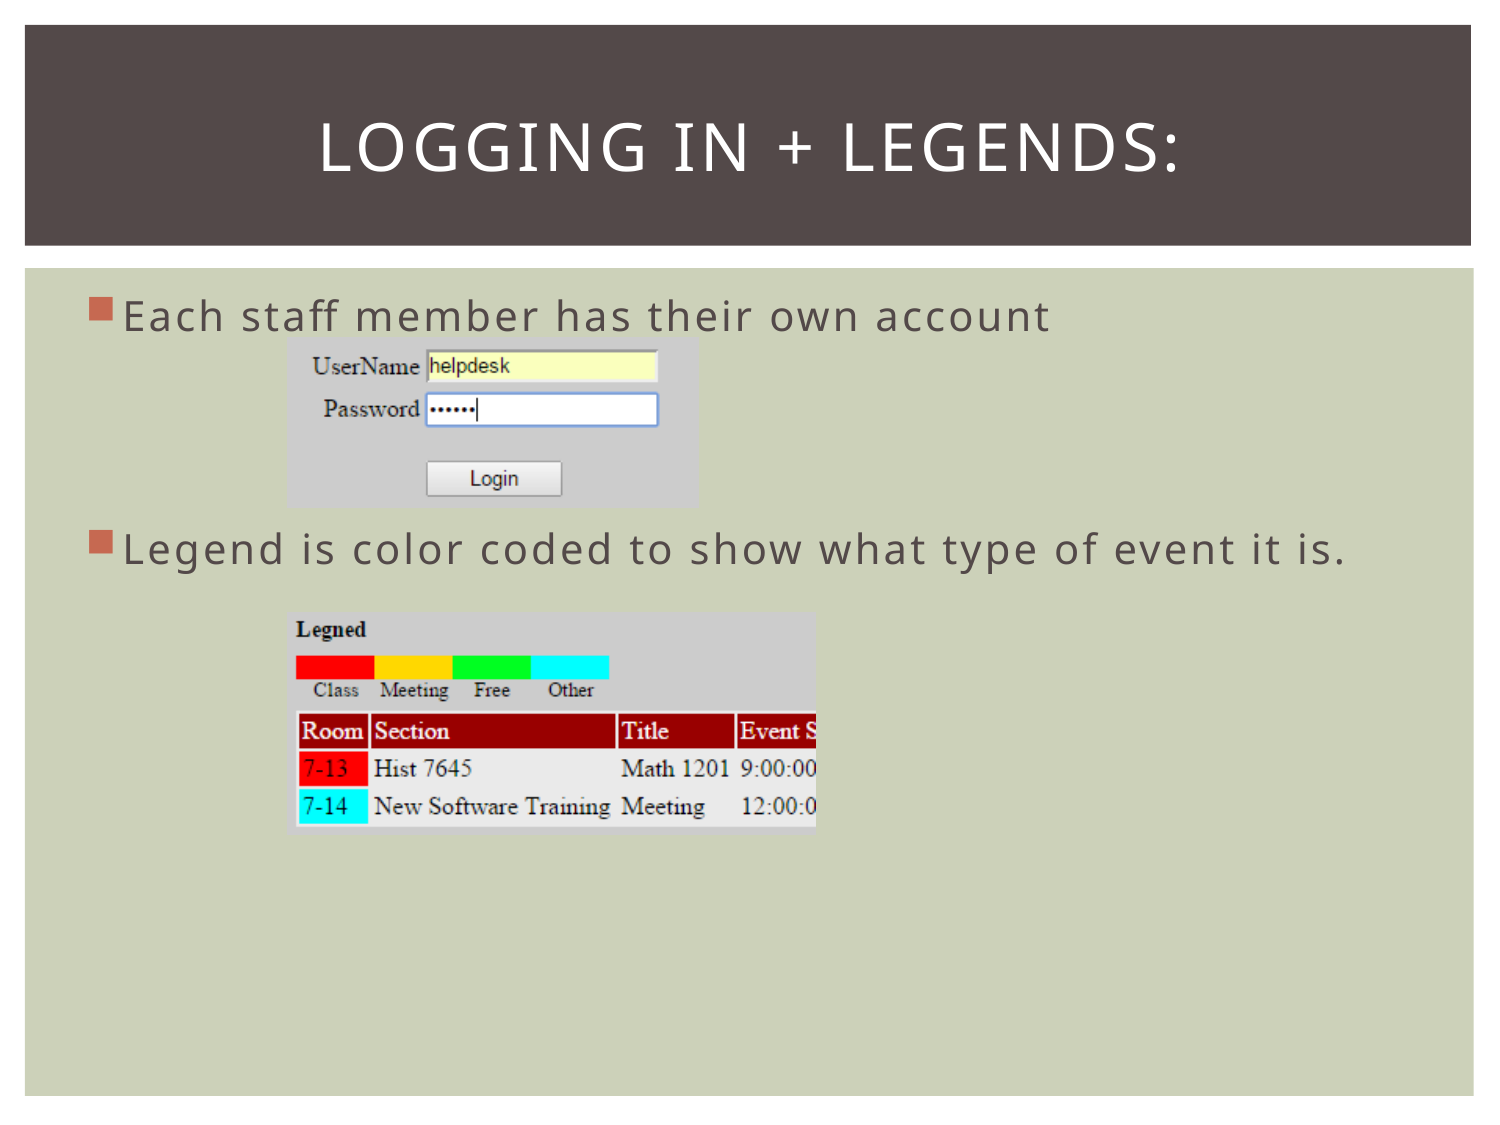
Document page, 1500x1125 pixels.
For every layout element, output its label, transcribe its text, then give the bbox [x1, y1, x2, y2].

list Each staff member has their own account Legend is color coded to show what type of event it is. [62, 281, 1442, 1005]
title Logging in + Legends: [62, 58, 1438, 232]
picture [287, 337, 699, 509]
picture [287, 612, 816, 835]
